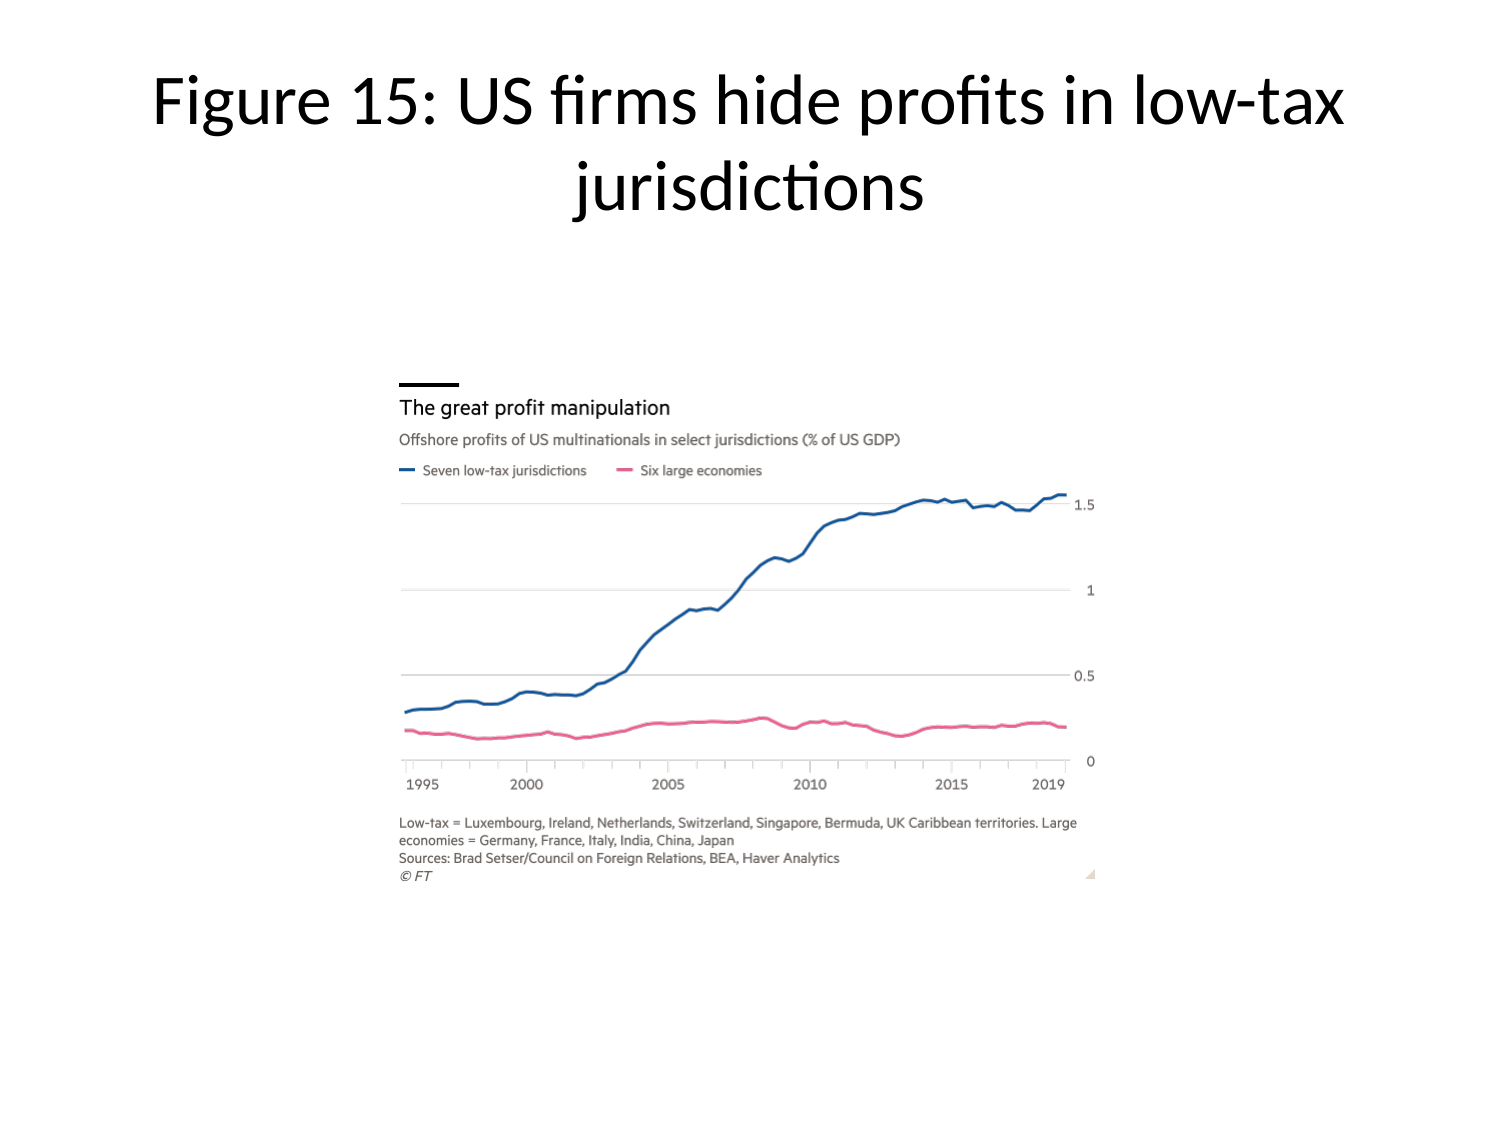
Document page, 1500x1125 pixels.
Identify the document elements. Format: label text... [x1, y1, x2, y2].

title Figure 15: US firms hide profits in low-tax jurisdictions [75, 45, 1425, 233]
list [399, 383, 1101, 884]
